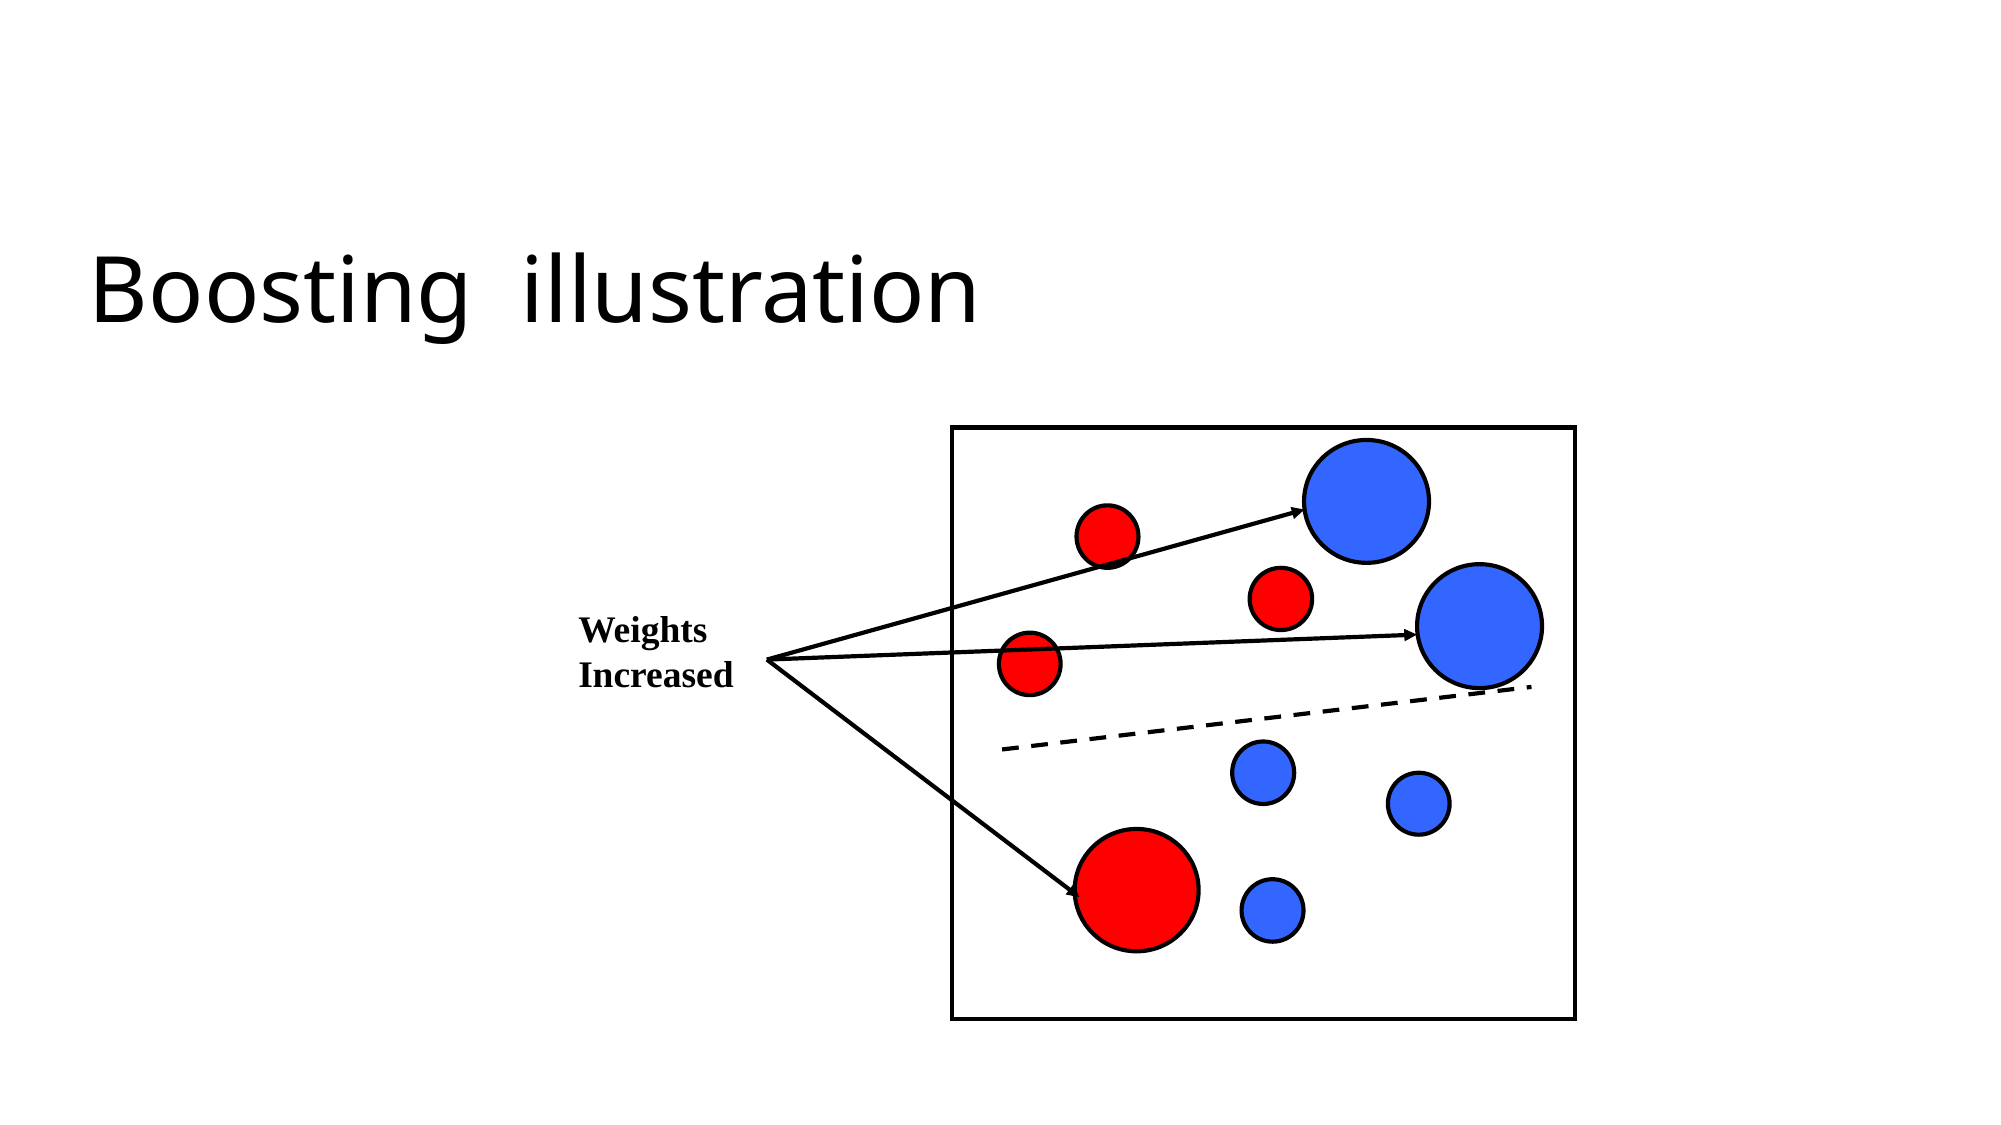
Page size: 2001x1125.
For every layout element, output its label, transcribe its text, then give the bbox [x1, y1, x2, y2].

picture [949, 425, 1579, 1024]
text_box Boosting illustration [73, 183, 1799, 402]
text_box Weights Increased [563, 598, 749, 703]
